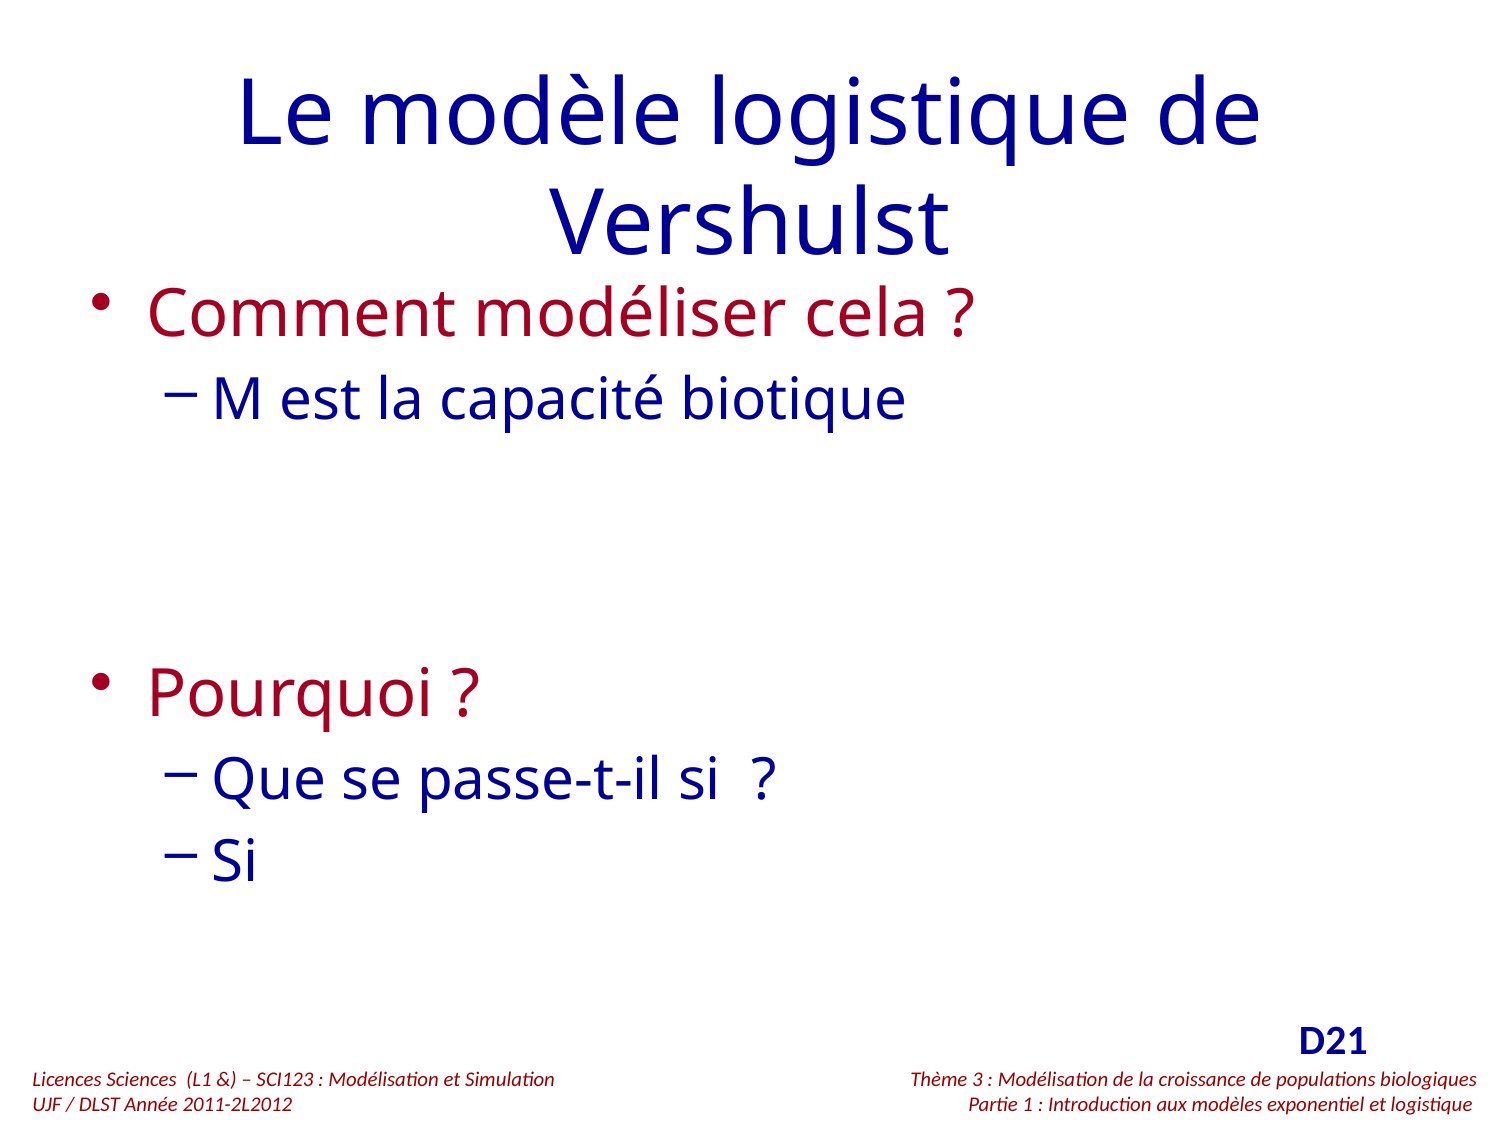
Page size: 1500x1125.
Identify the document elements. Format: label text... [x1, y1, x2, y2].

title Le modèle logistique de Vershulst [75, 45, 1425, 233]
